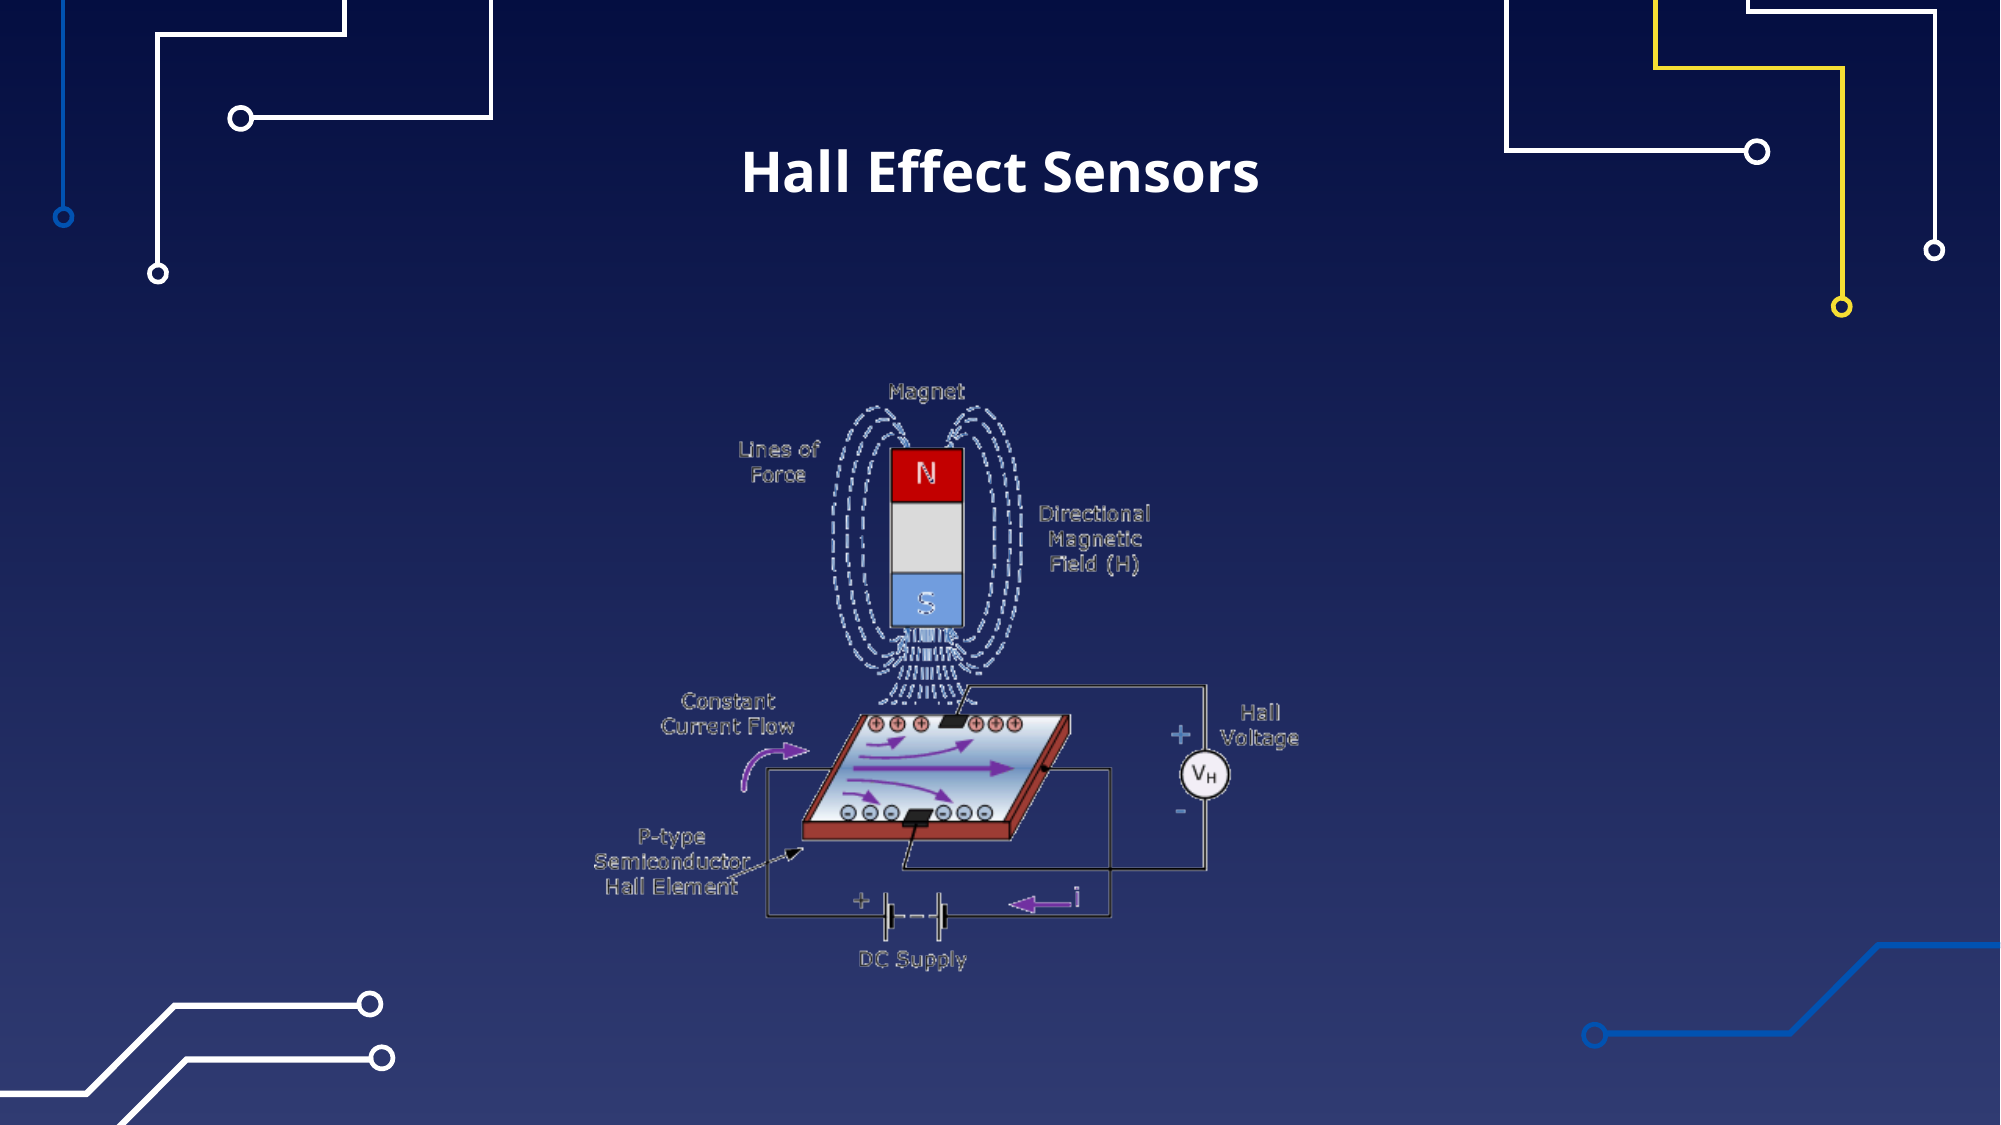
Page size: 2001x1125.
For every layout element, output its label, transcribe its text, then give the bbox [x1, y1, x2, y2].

title Hall Effect Sensors [356, 118, 1644, 223]
picture [594, 376, 1300, 973]
